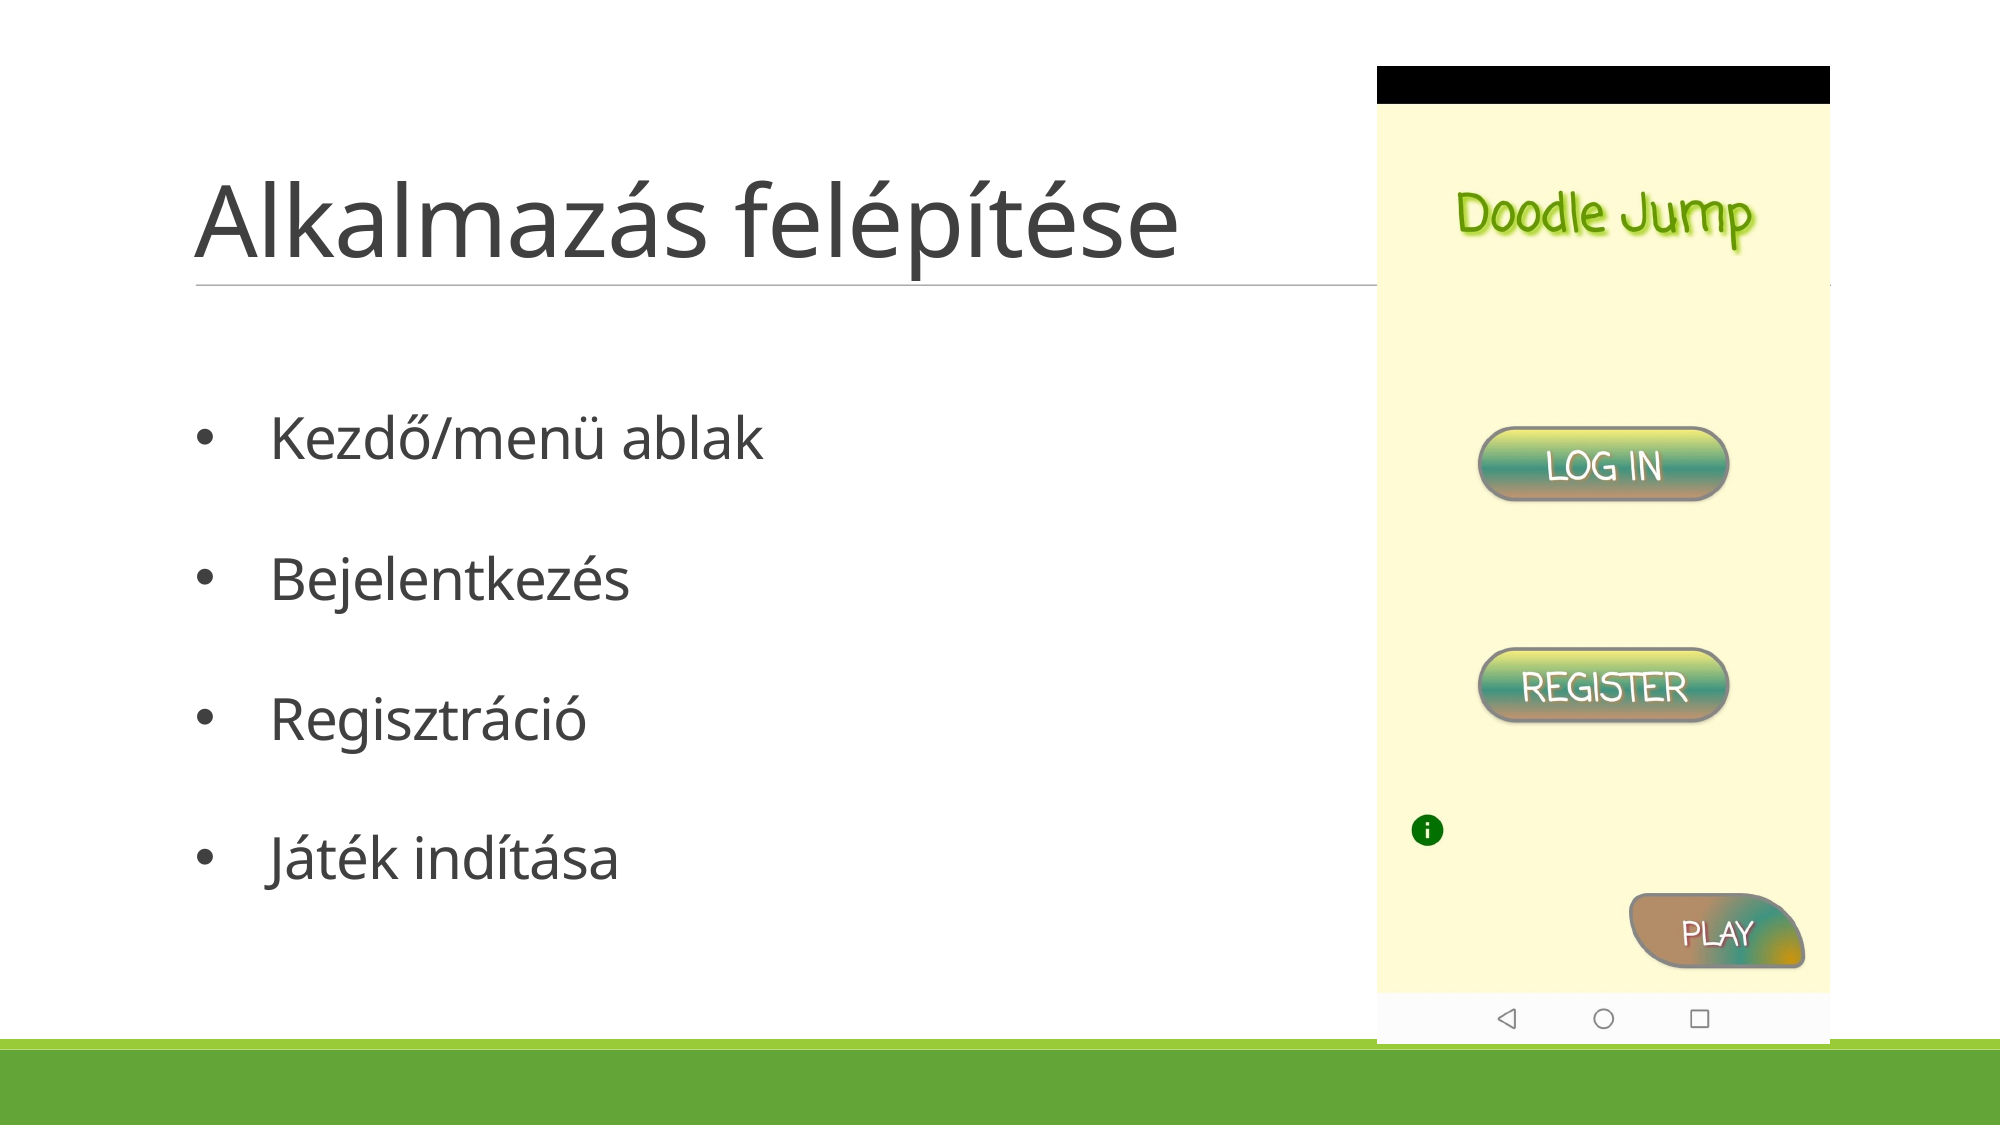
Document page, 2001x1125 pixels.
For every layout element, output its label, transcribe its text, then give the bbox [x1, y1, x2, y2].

text_box Kezdő/menü ablak Bejelentkezés Regisztráció Játék indítása [179, 394, 1283, 899]
text_box Alkalmazás felépítése [180, 47, 1830, 285]
picture [1377, 66, 1831, 1045]
